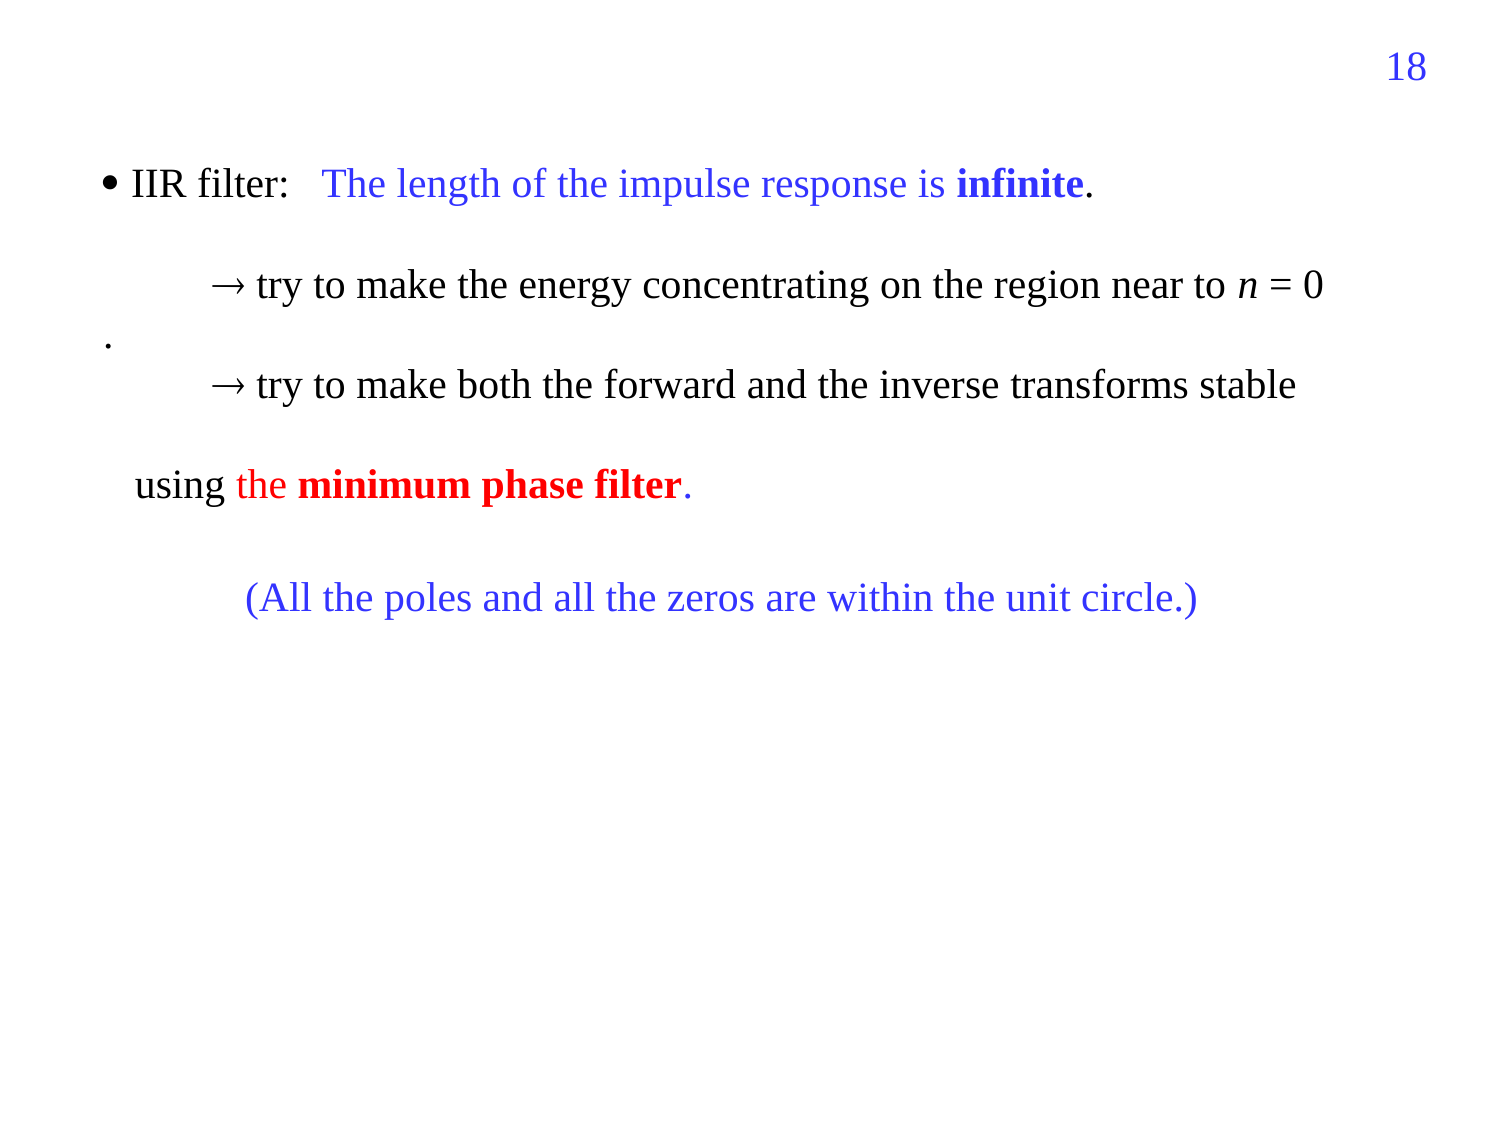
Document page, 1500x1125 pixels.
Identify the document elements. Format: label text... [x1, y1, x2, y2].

text_box  IIR filter: The length of the impulse response is infinite.  try to make the energy concentrating on the region near to n = 0 .  try to make both the forward and the inverse transforms stable using the minimum phase filter. [88, 148, 1341, 514]
slide_number 114 [1092, 30, 1443, 110]
text_box (All the poles and all the zeros are within the unit circle.) [230, 562, 1388, 628]
